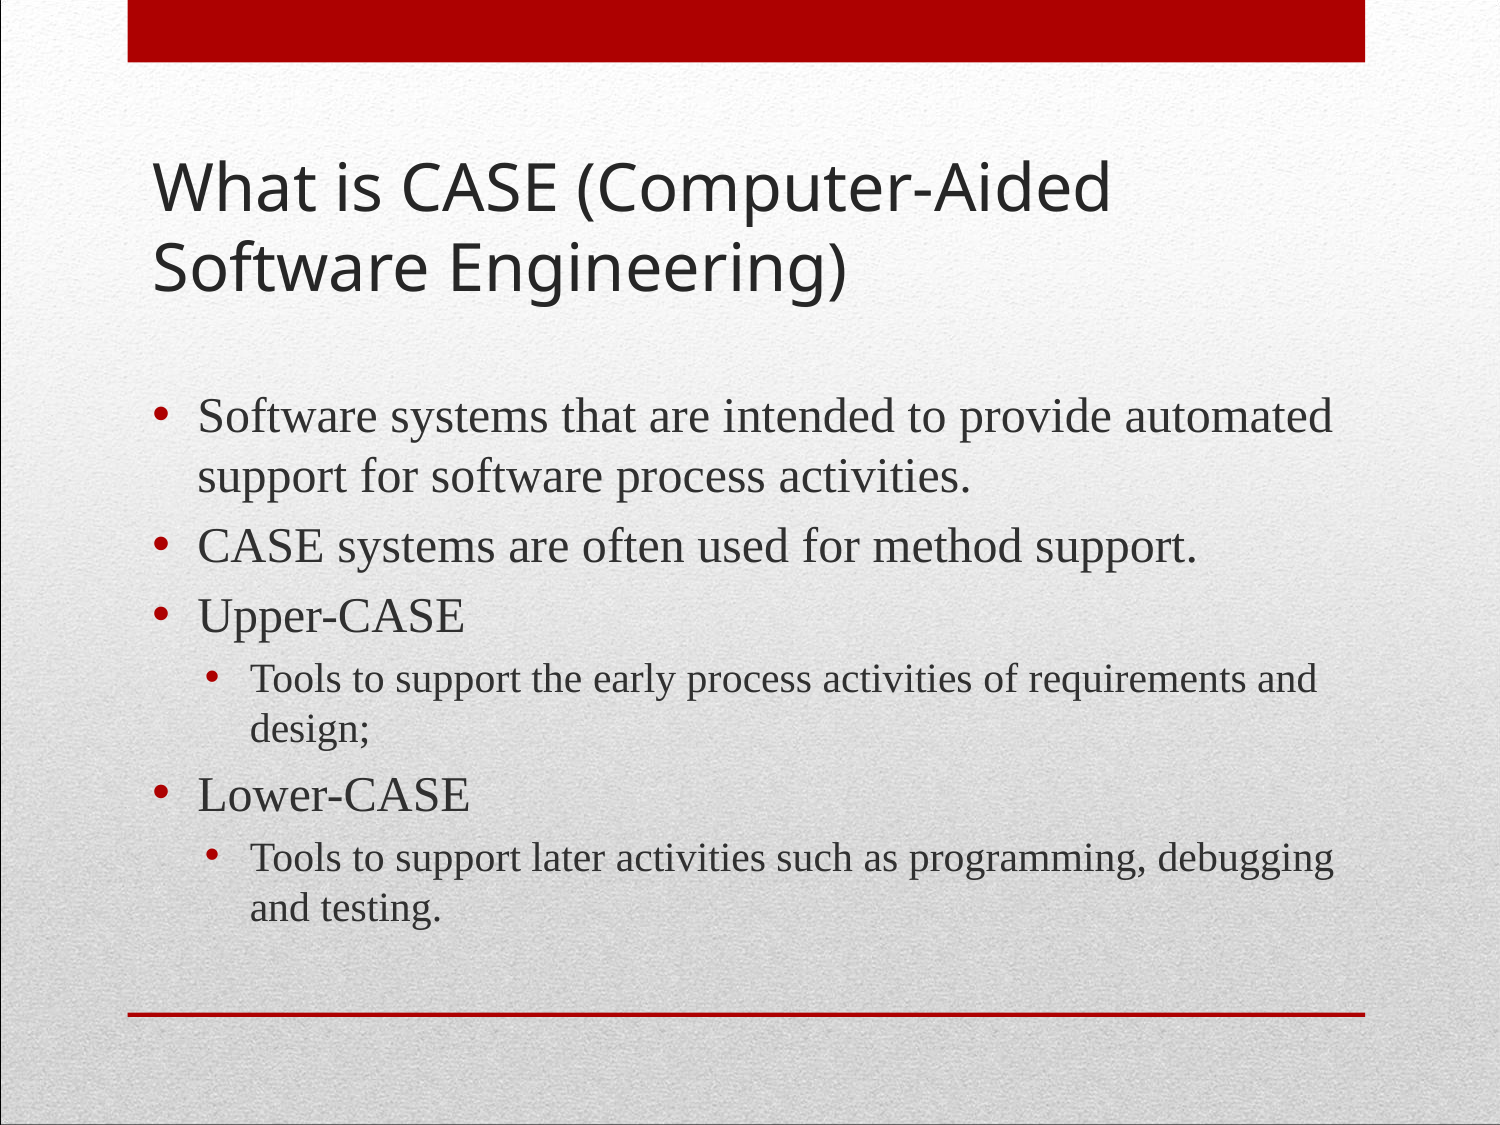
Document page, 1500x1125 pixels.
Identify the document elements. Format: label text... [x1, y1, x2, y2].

picture [0, 0, 1500, 1125]
title What is CASE (Computer-Aided Software Engineering) [137, 75, 1325, 313]
list Software systems that are intended to provide automated support for software process activities. CASE systems are often used for method support. Upper-CASE Tools to support the early process activities of requirements and design; Lower-CASE Tools to support later activities such as programming, debugging and testing. [137, 337, 1375, 975]
